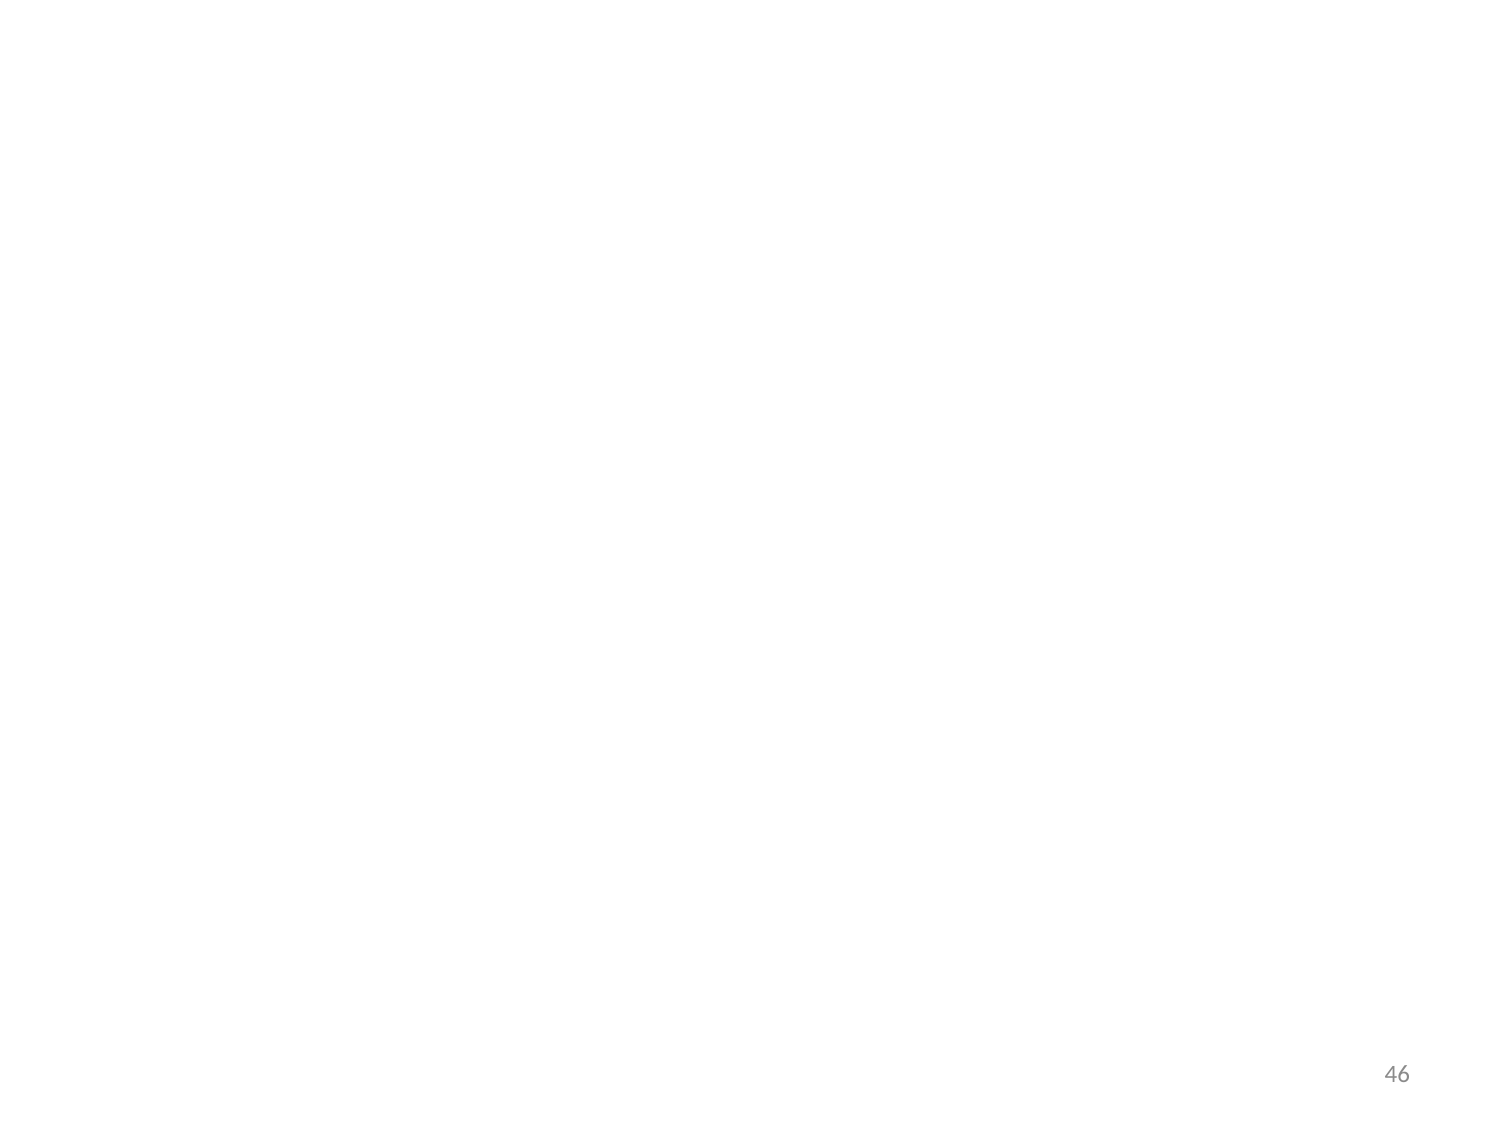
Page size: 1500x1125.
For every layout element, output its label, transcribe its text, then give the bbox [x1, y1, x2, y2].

slide_number 46 [1074, 1042, 1425, 1103]
